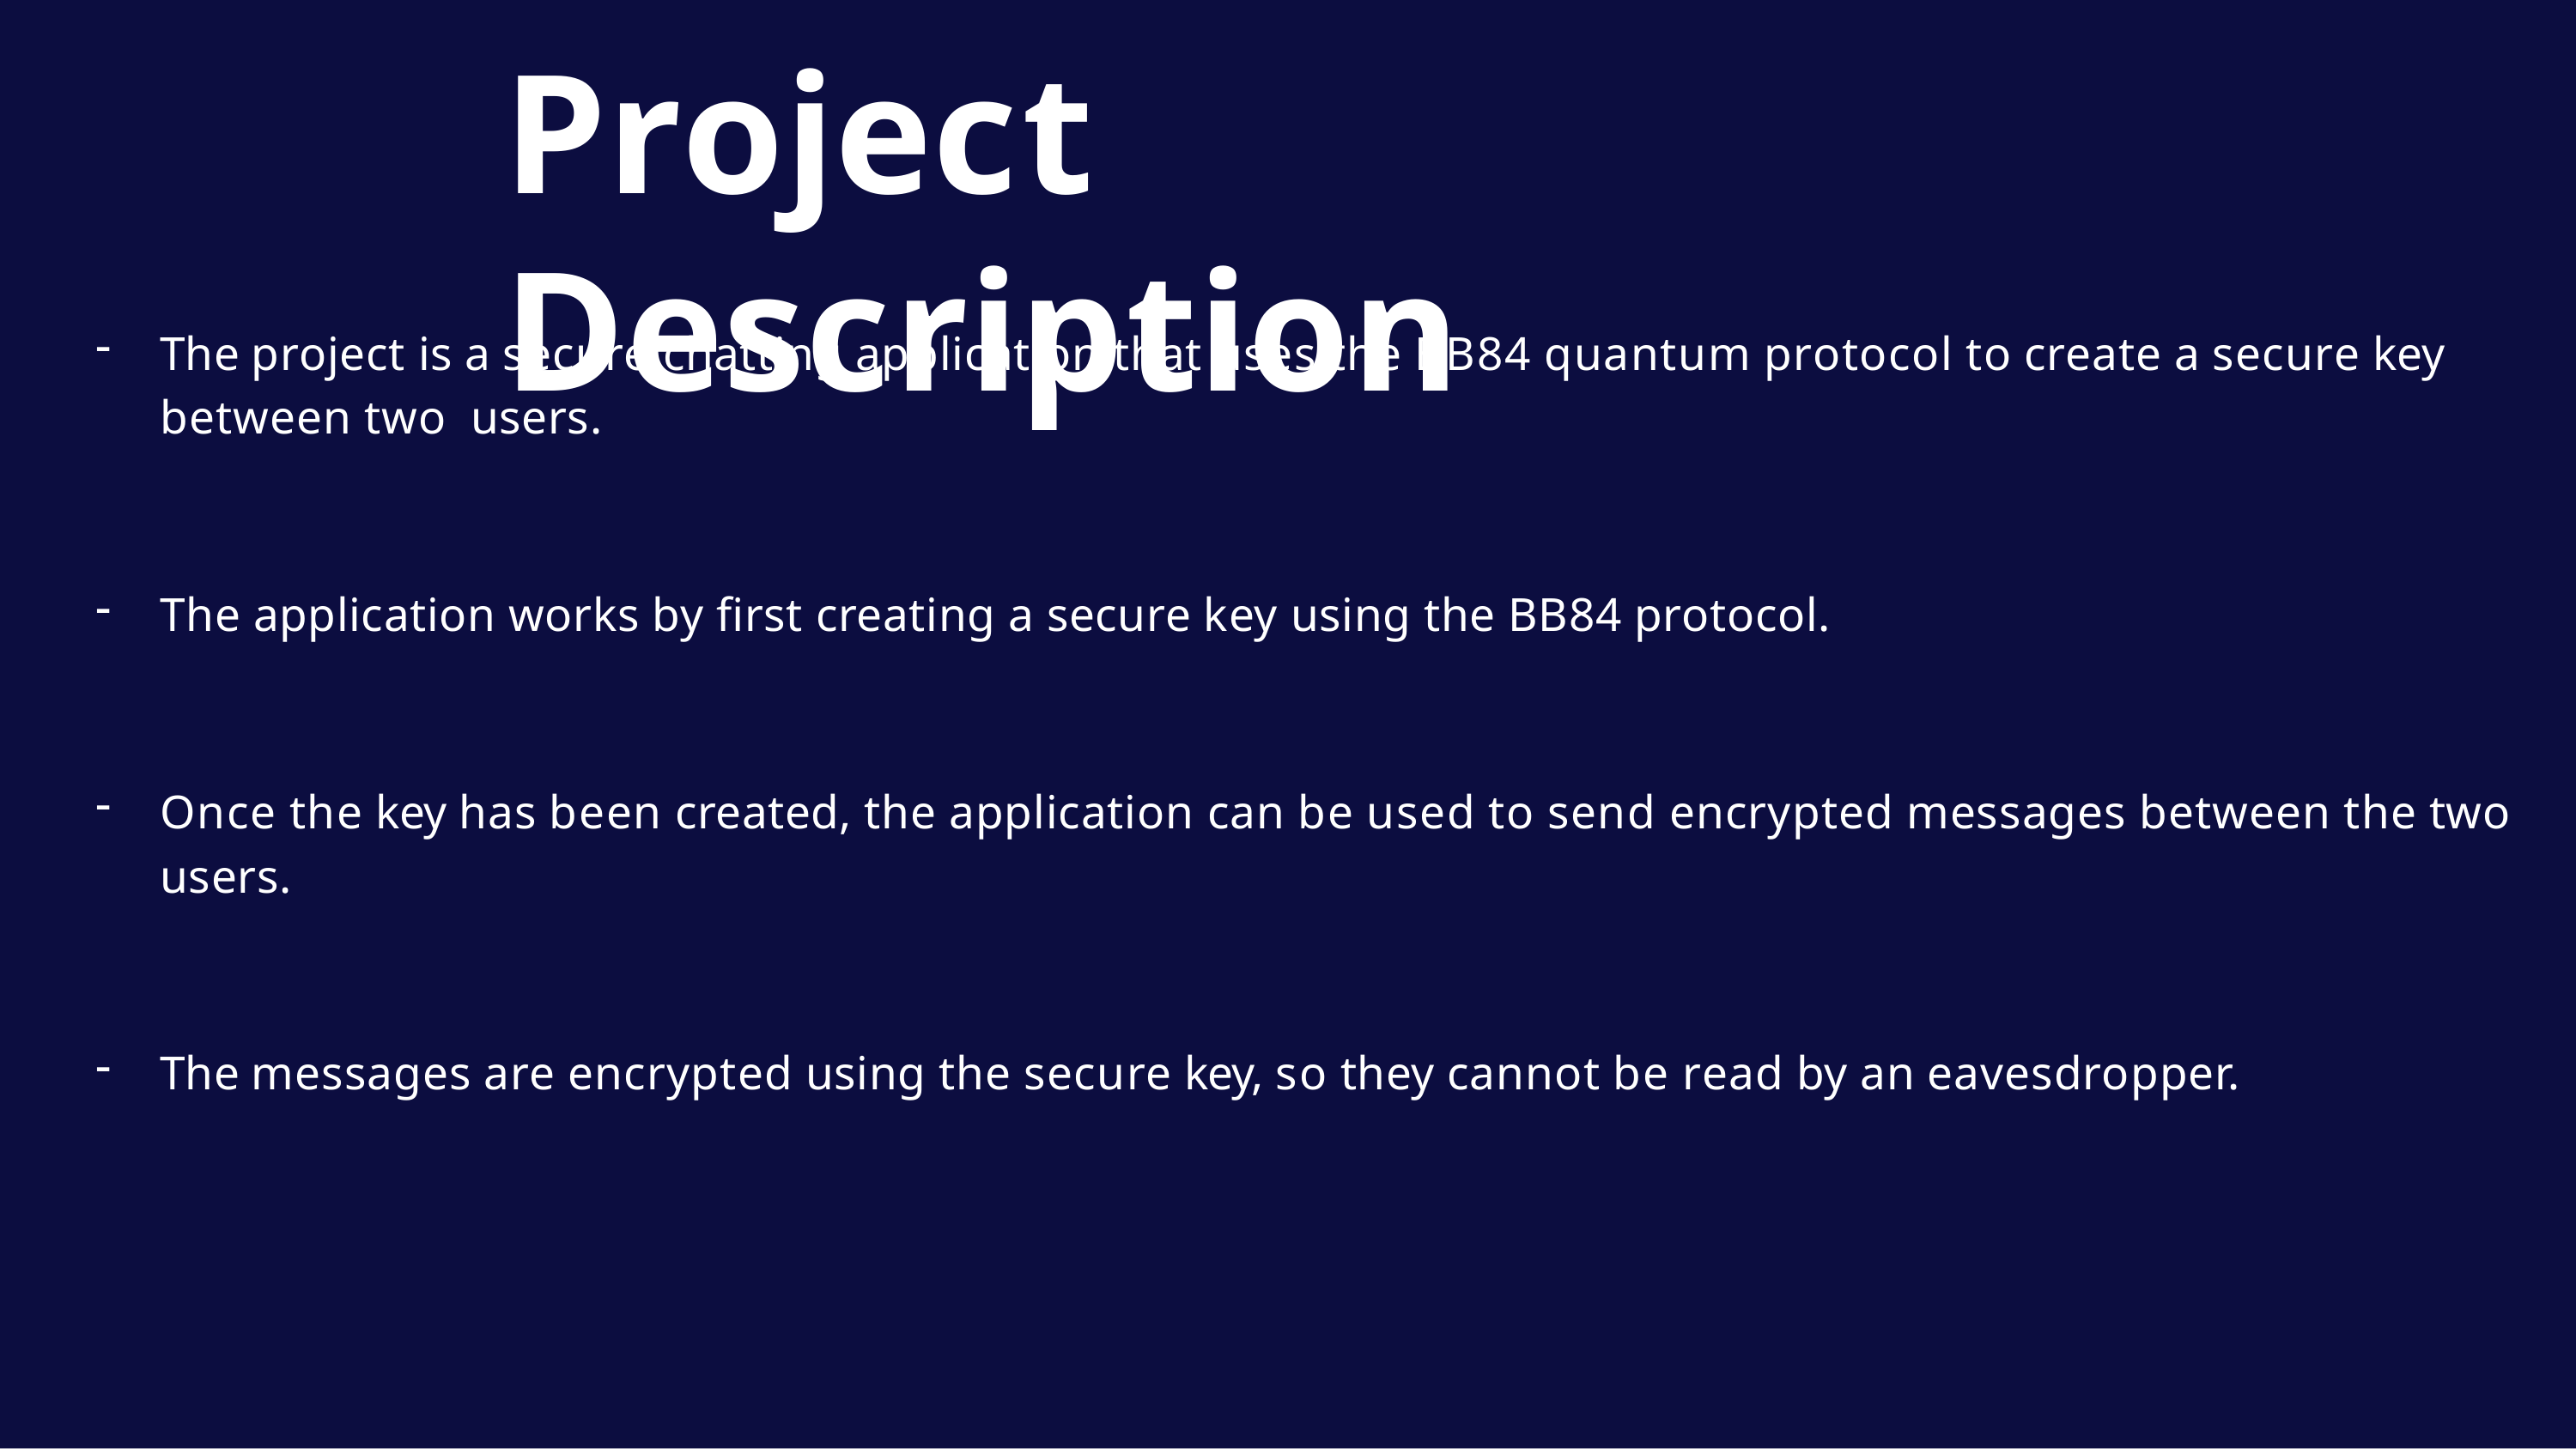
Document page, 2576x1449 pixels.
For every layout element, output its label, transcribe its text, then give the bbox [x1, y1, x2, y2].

title Project Description [501, 27, 2075, 313]
text_box The project is a secure chatting application that uses the BB84 quantum protocol to create a secure key between two users. The application works by first creating a secure key using the BB84 protocol. Once the key has been created, the application can be used to send encrypted messages between the two users. The messages are encrypted using the secure key, so they cannot be read by an eavesdropper. [94, 313, 2517, 1165]
